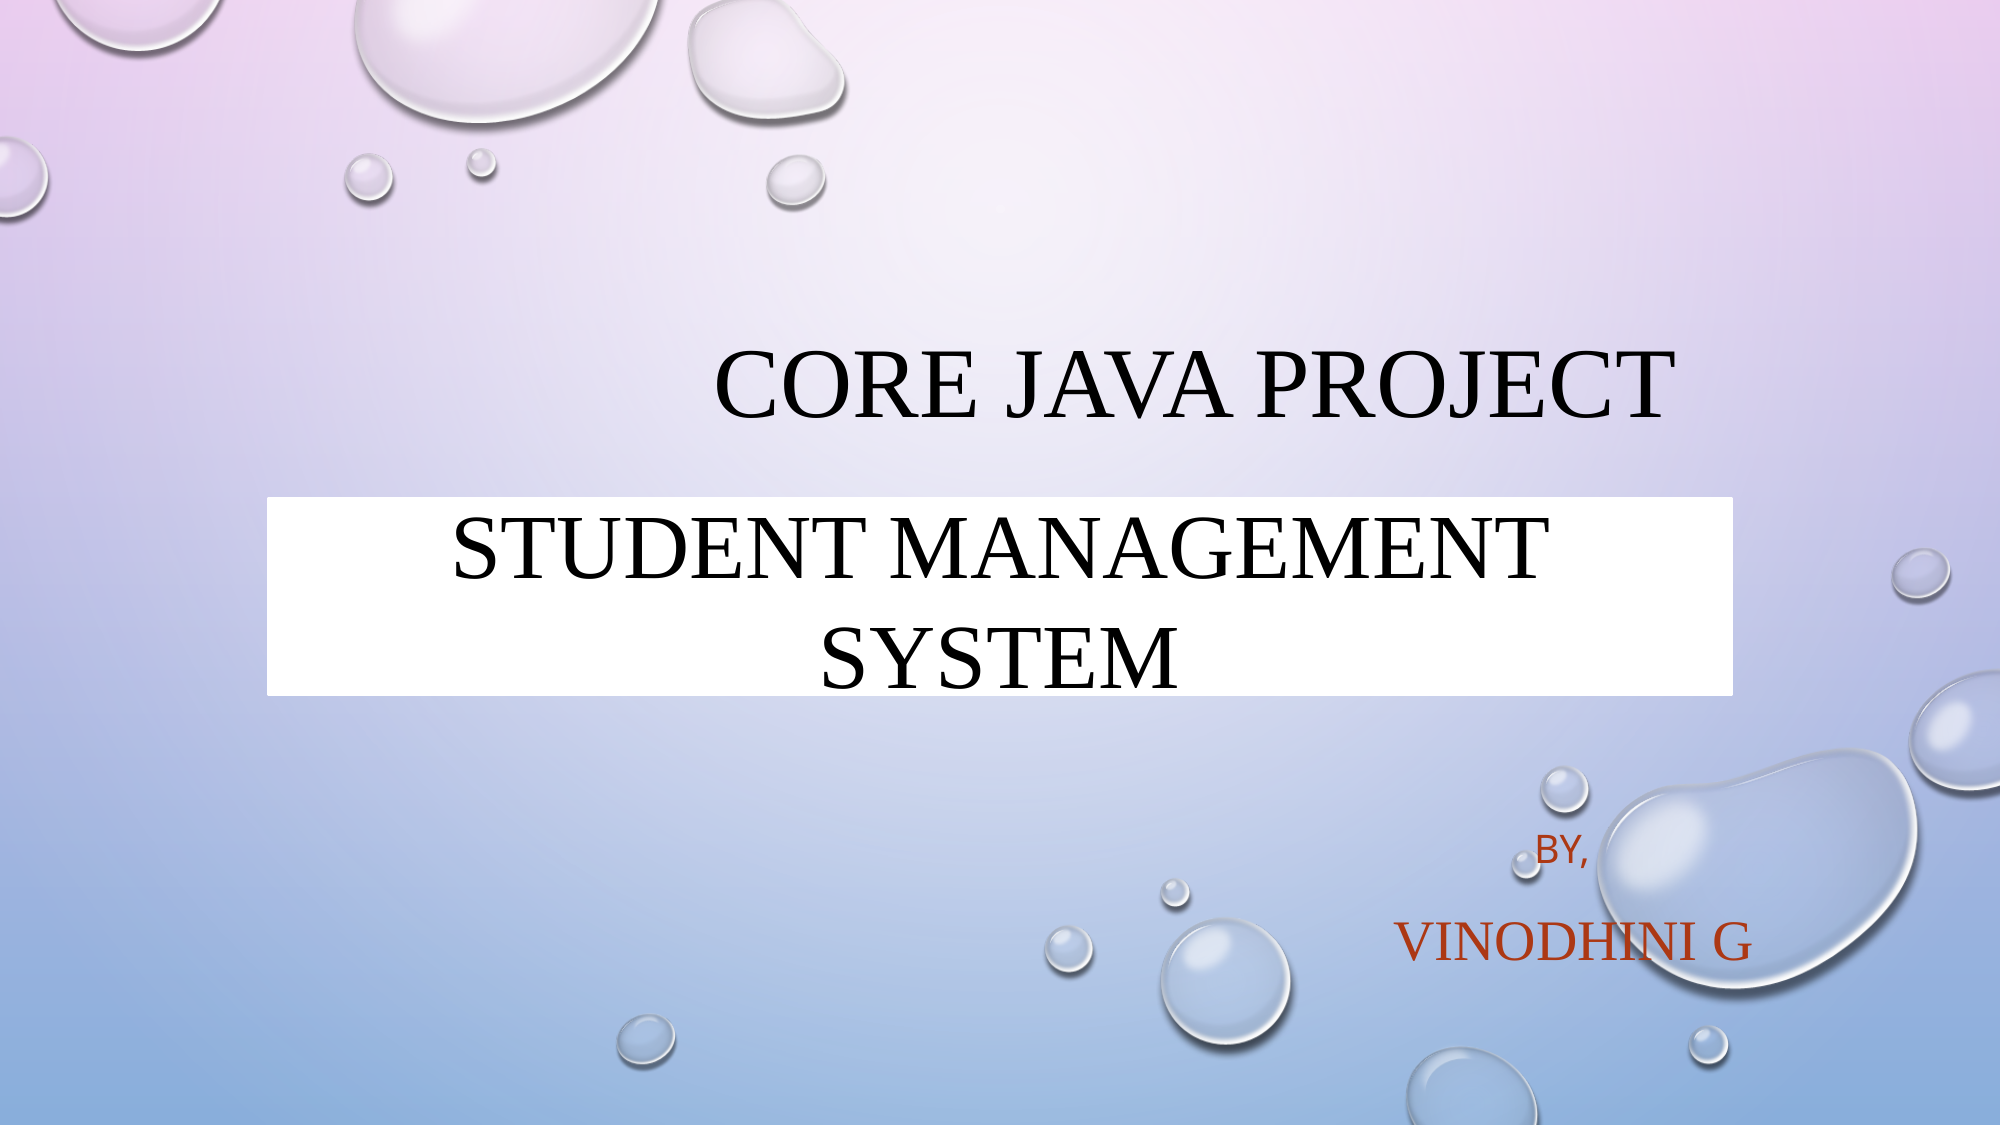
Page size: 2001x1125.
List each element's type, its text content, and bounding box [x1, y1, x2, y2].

picture [0, 0, 2000, 1125]
text_box STUDENT MANAGEMENT SYSTEM [267, 497, 1733, 696]
subtitle By, VINODHINI G [418, 807, 1845, 1033]
title CORE JAVA PROJECT [445, 235, 1946, 447]
